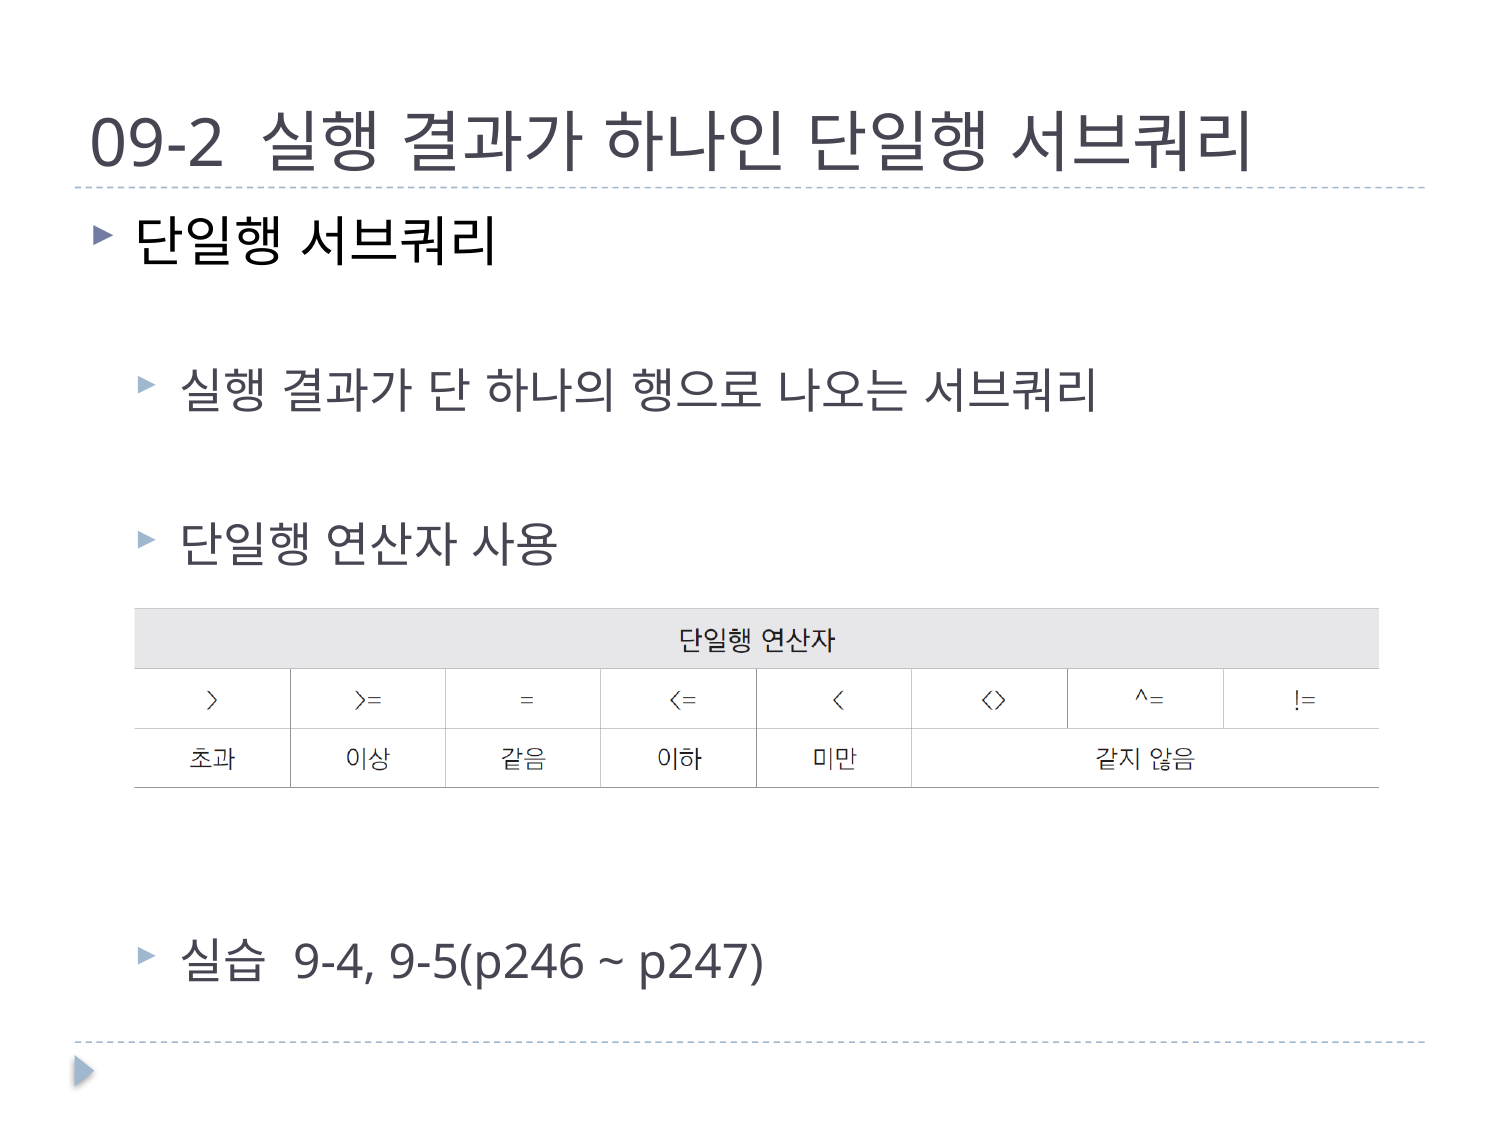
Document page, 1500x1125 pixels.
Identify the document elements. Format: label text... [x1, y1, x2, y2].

picture [111, 585, 1400, 814]
title 09-2 실행 결과가 하나인 단일행 서브쿼리 [75, 24, 1425, 188]
list 단일행 서브쿼리 실행 결과가 단 하나의 행으로 나오는 서브쿼리 단일행 연산자 사용 실습 9-4, 9-5(p246 ~ p247) [75, 200, 1425, 1010]
